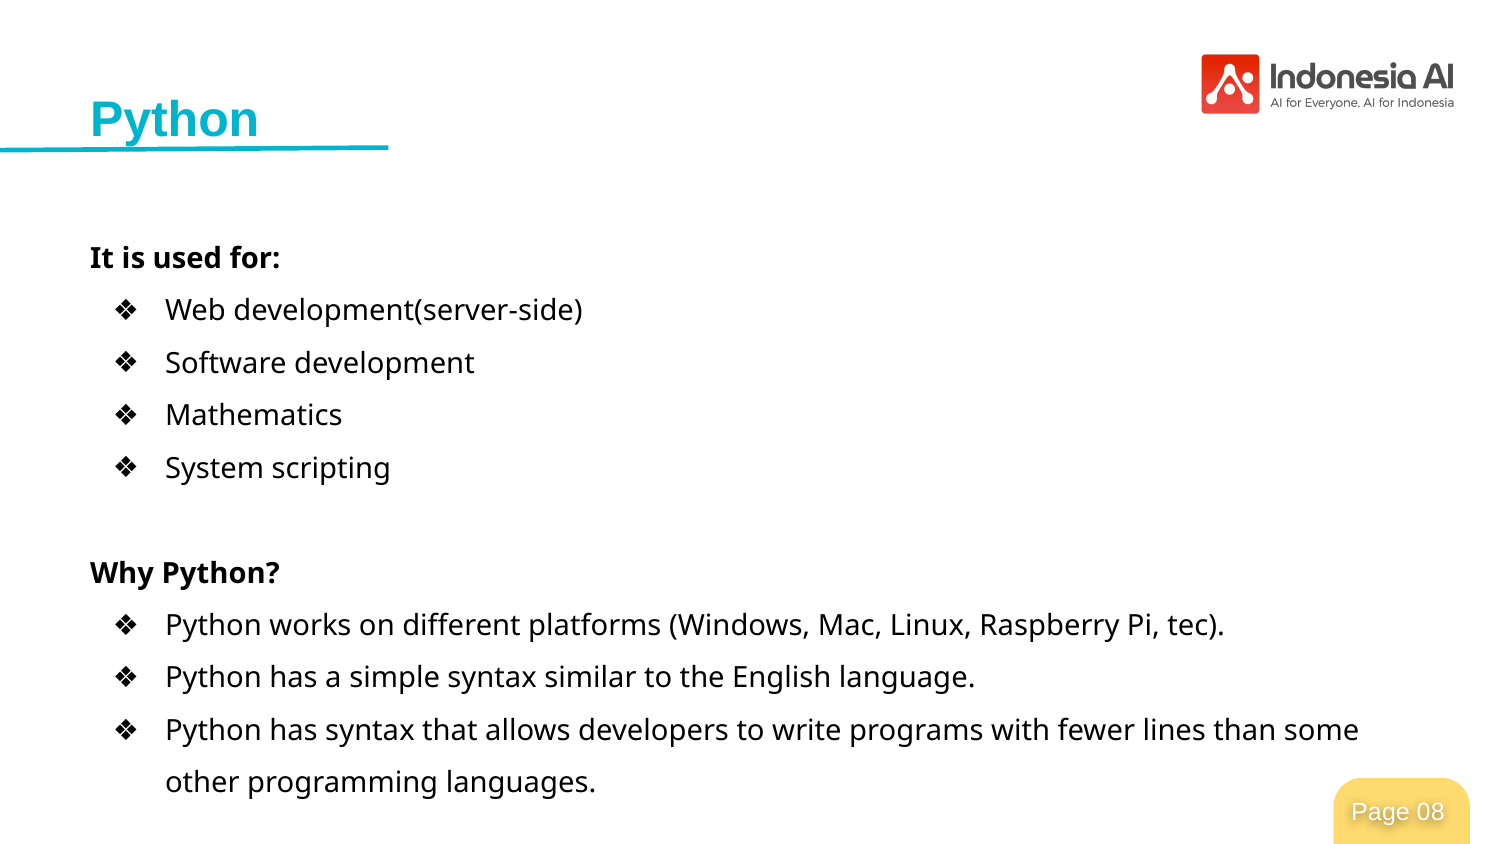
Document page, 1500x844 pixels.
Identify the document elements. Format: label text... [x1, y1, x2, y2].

text_box It is used for: Web development(server-side) Software development Mathematics System scripting Why Python? Python works on different platforms (Windows, Mac, Linux, Raspberry Pi, tec). Python has a simple syntax similar to the English language. Python has syntax that allows developers to write programs with fewer lines than some other programming languages. [74, 206, 1409, 814]
text_box Page 08 [1336, 780, 1495, 841]
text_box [0, 147, 389, 151]
picture [1190, 44, 1465, 124]
text_box Python [74, 71, 1004, 162]
